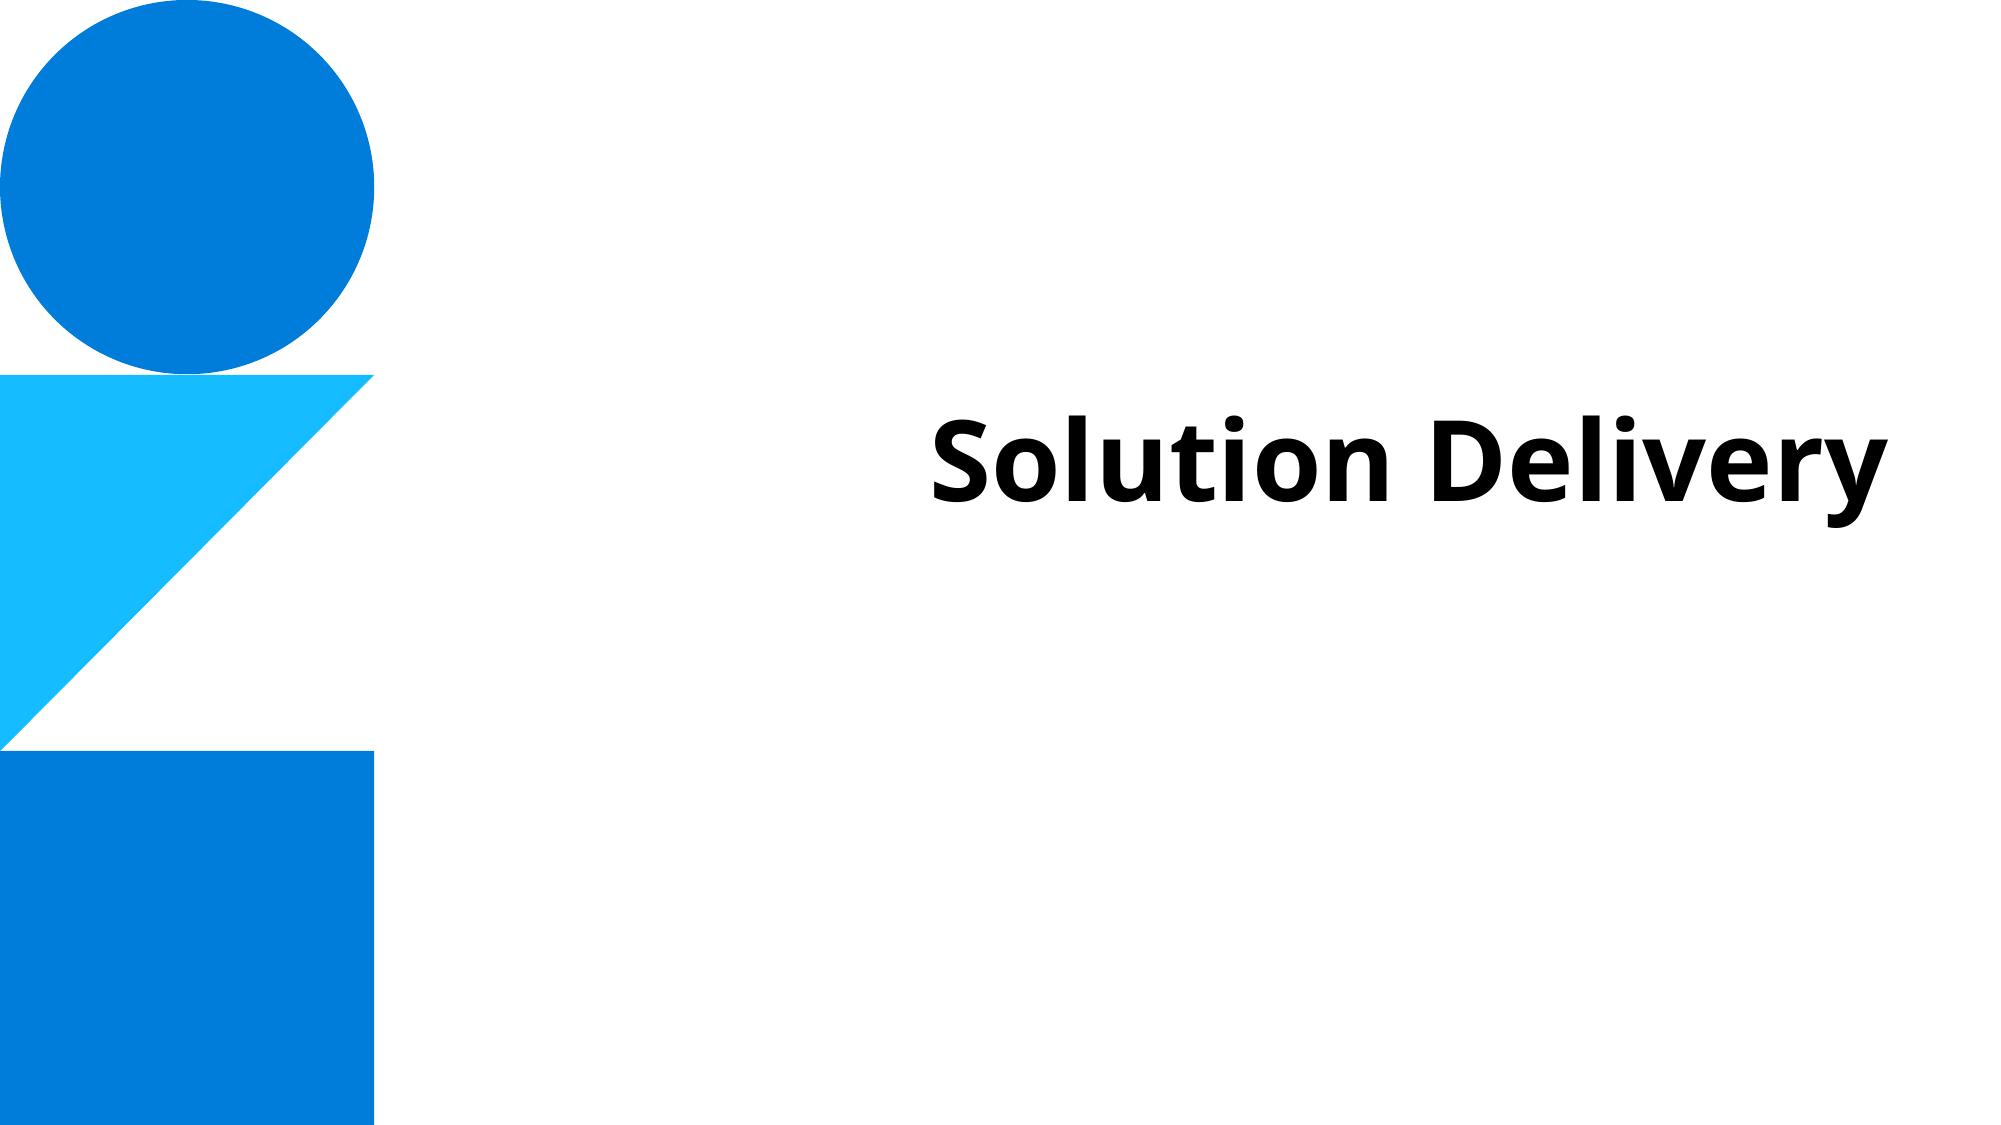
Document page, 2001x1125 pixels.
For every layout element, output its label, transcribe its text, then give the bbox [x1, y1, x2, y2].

title Solution Delivery [543, 58, 1889, 524]
